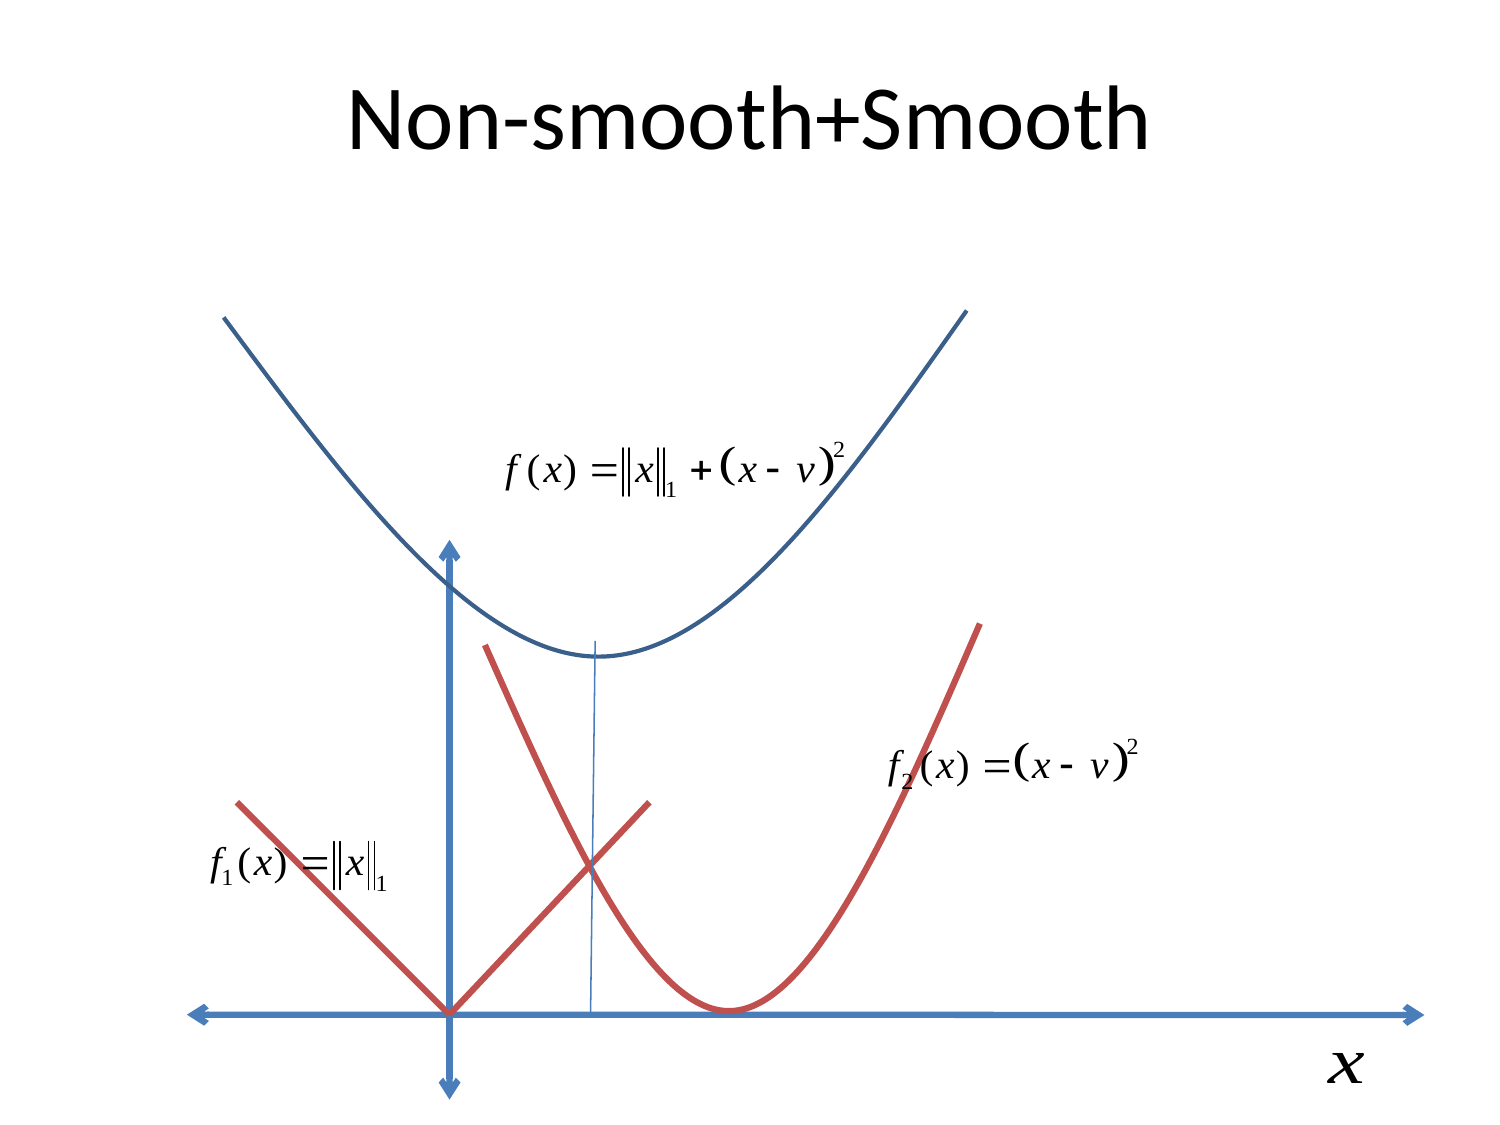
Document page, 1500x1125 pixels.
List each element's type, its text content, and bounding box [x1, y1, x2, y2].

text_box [490, 431, 853, 506]
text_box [186, 310, 1425, 1100]
title Non-smooth+Smooth [75, 19, 1425, 207]
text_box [873, 728, 1145, 803]
